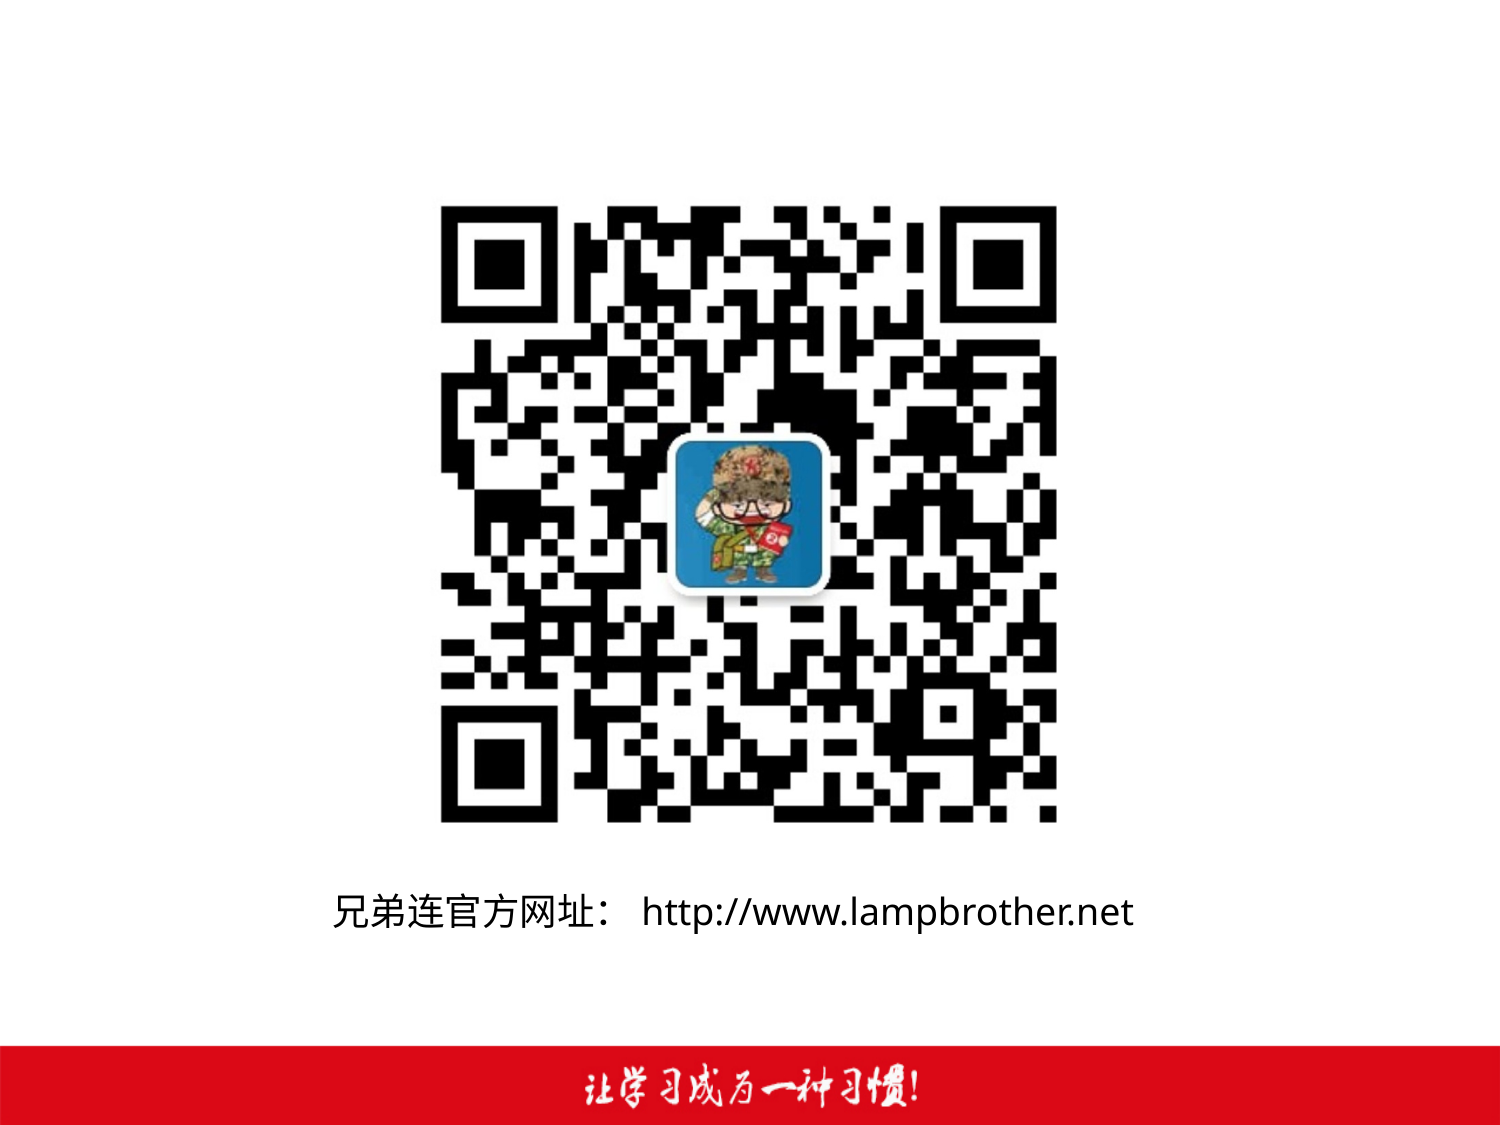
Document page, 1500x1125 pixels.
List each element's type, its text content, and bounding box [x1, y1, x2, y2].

picture [0, 0, 1500, 1125]
text_box 兄弟连官方网址：http://www.lampbrother.net [317, 857, 1180, 950]
